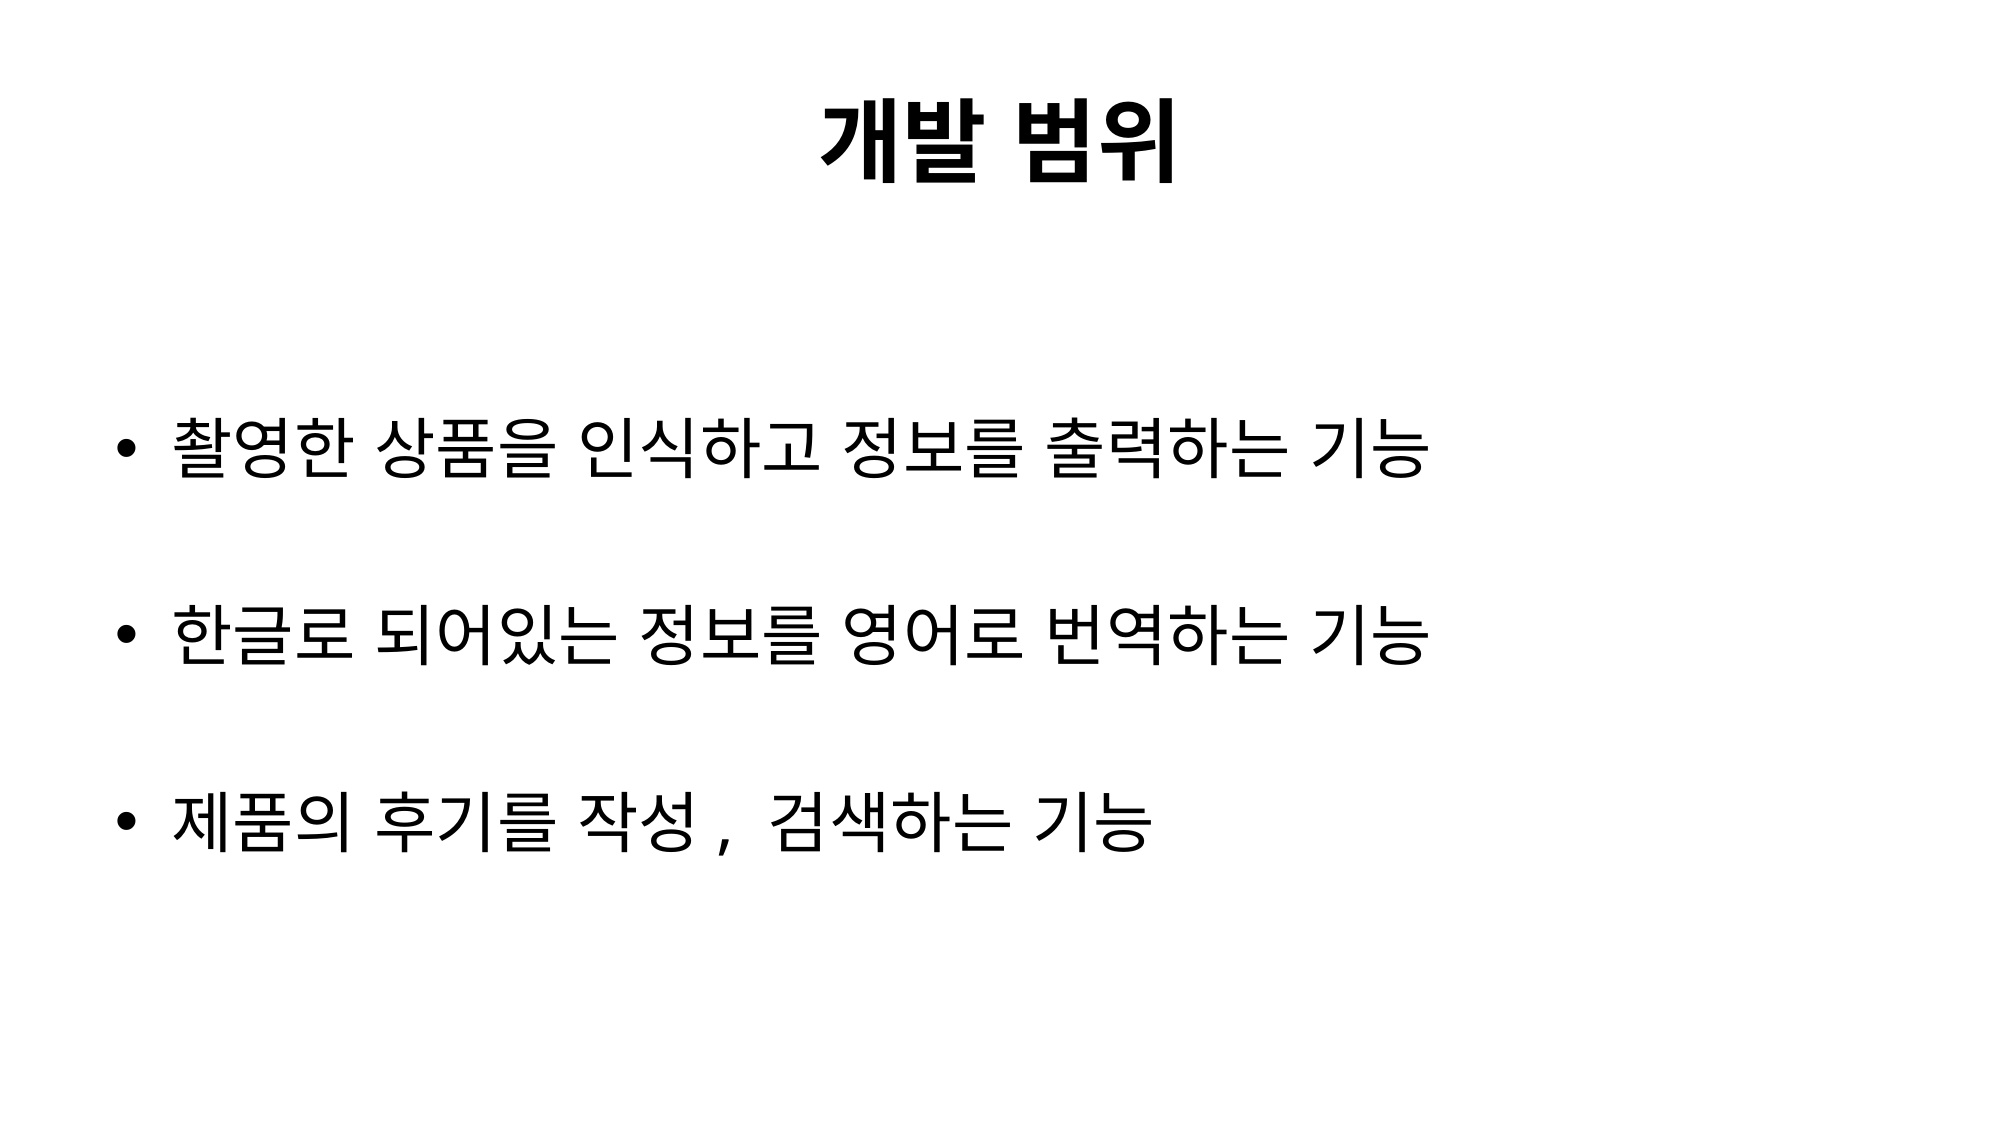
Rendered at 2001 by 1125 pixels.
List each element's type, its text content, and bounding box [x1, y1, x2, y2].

list 촬영한 상품을 인식하고 정보를 출력하는 기능 한글로 되어있는 정보를 영어로 번역하는 기능 제품의 후기를 작성, 검색하는 기능 [99, 262, 1900, 1005]
title 개발 범위 [99, 45, 1900, 233]
